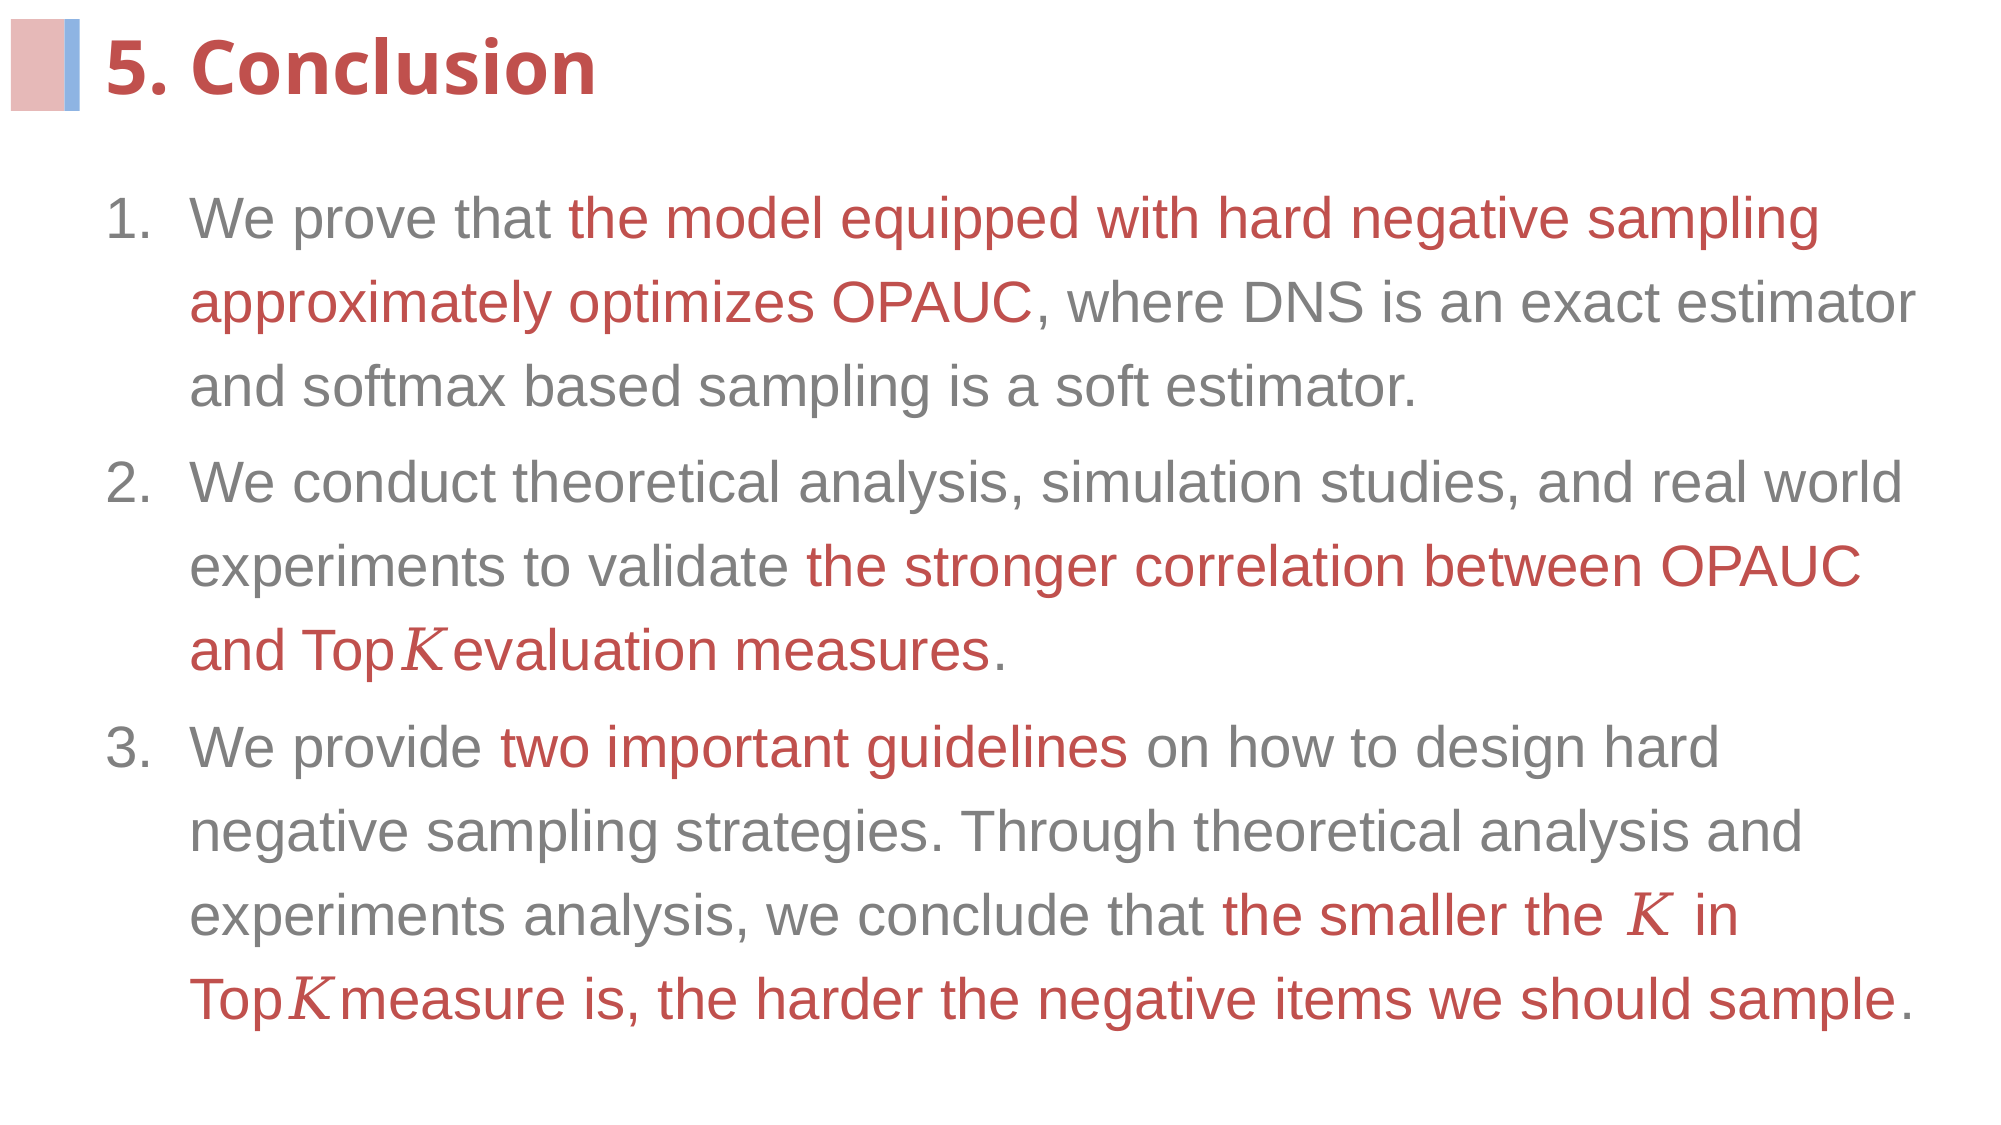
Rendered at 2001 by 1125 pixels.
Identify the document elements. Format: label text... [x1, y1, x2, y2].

text_box We prove that the model equipped with hard negative sampling approximately optimizes OPAUC, where DNS is an exact estimator and softmax based sampling is a soft estimator. We conduct theoretical analysis, simulation studies, and real world experiments to validate the stronger correlation between OPAUC and Top𝐾evaluation measures. We provide two important guidelines on how to design hard negative sampling strategies. Through theoretical analysis and experiments analysis, we conclude that the smaller the 𝐾 in Top𝐾measure is, the harder the negative items we should sample. [90, 158, 1969, 1039]
text_box 5. Conclusion [90, 0, 2000, 115]
